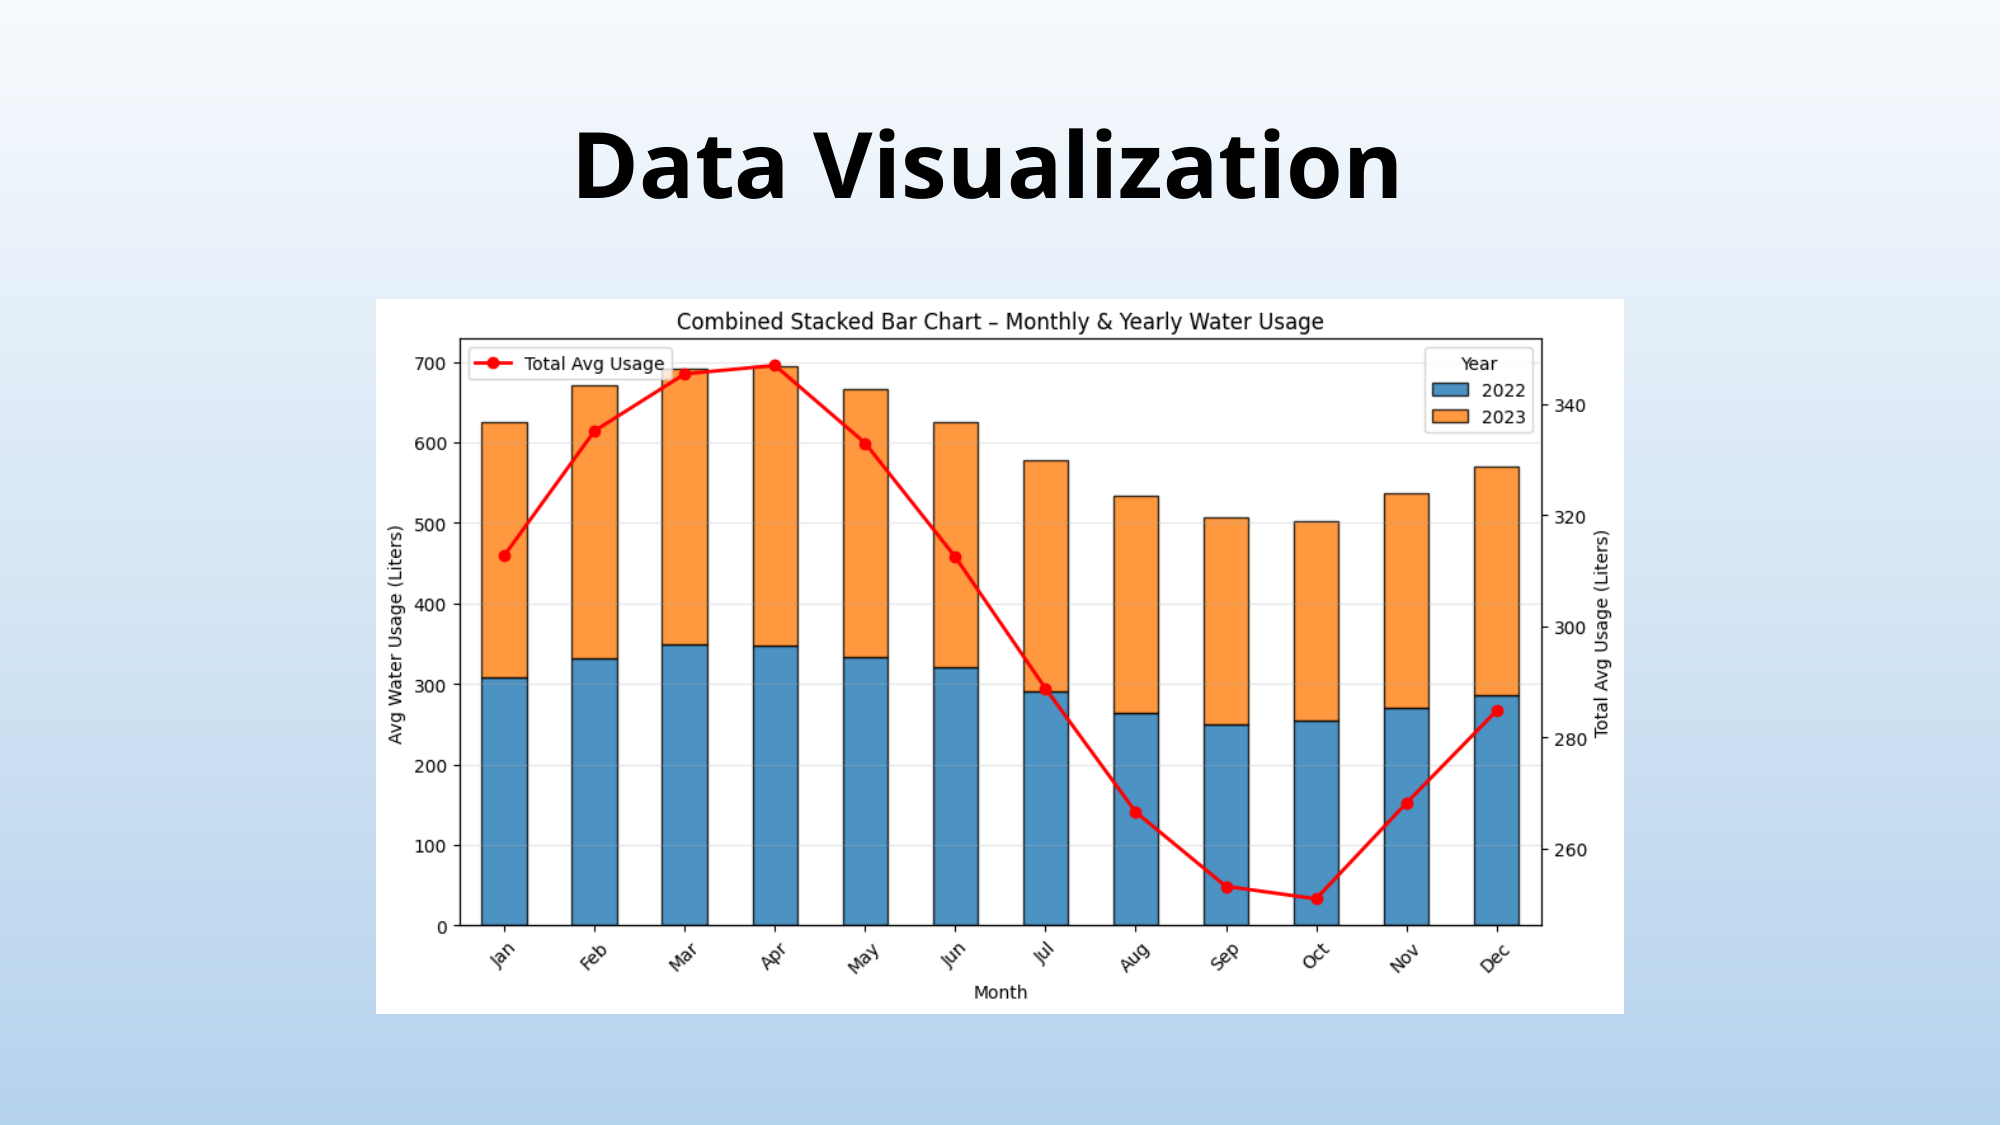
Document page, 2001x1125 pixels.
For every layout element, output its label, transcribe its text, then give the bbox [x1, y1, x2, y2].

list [376, 299, 1624, 1014]
title Data Visualization [137, 59, 1863, 278]
